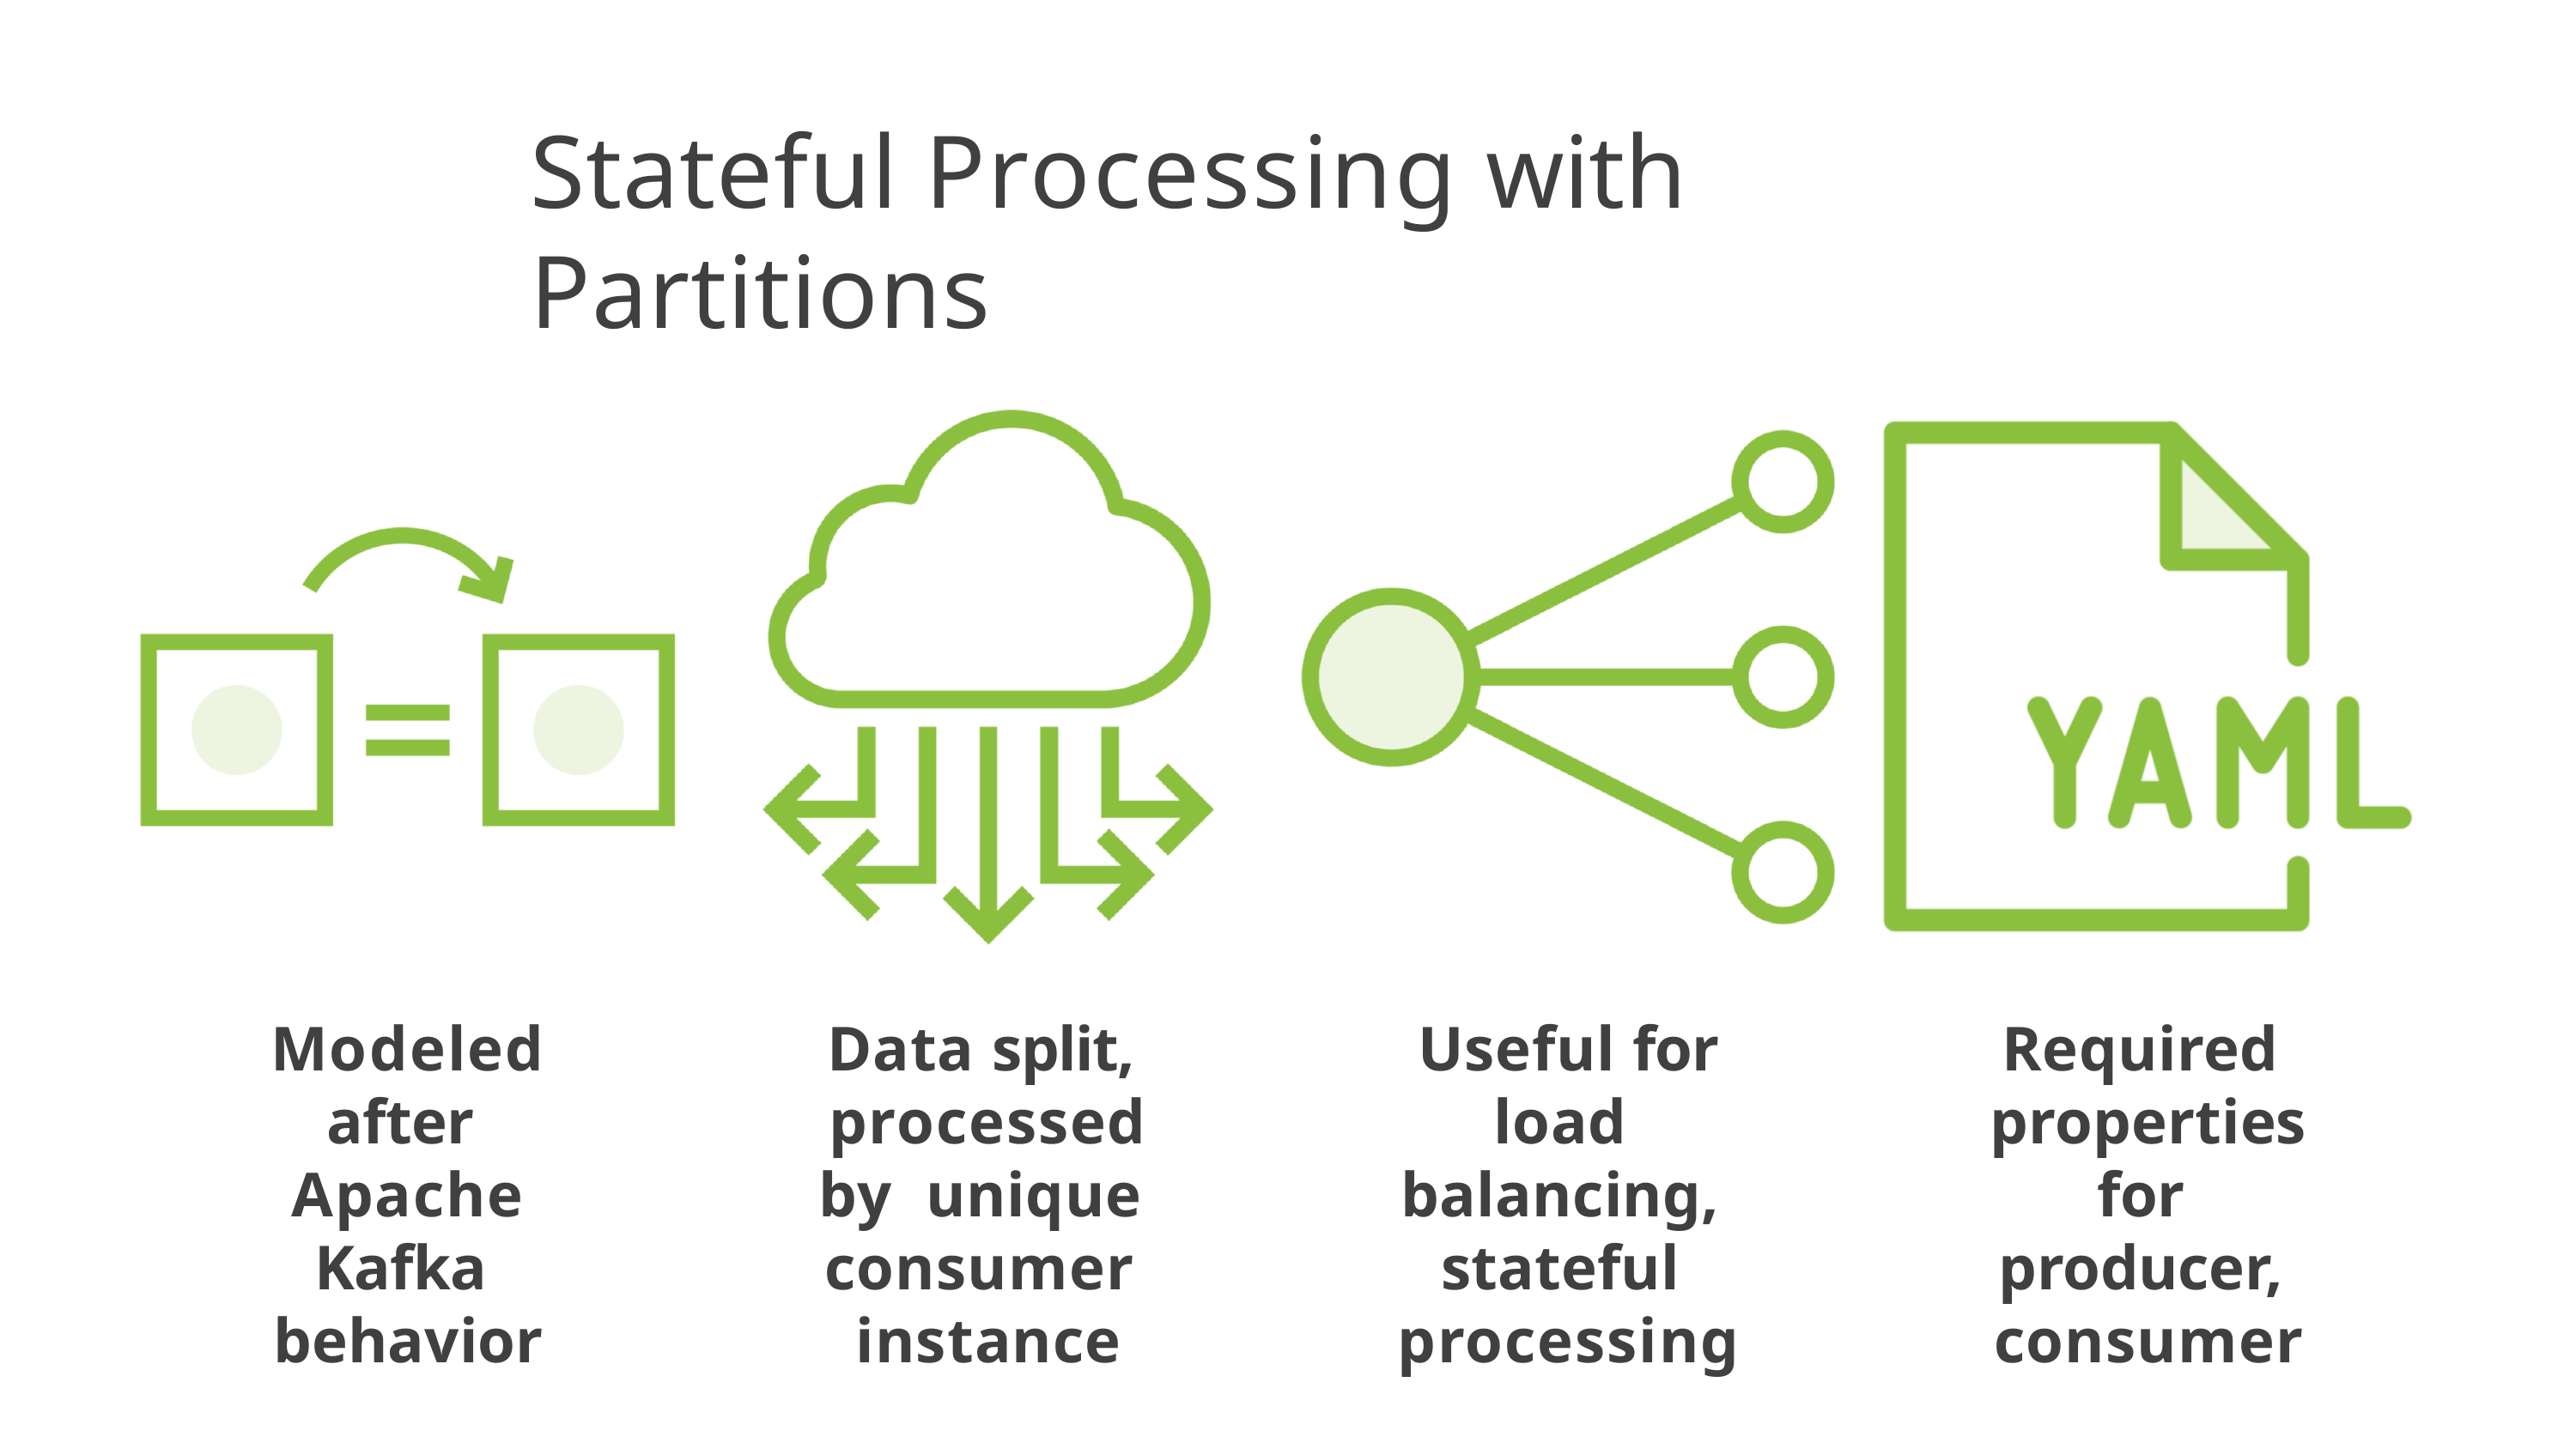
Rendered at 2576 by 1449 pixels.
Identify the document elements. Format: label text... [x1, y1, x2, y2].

text_box Useful for load balancing, stateful processing [1357, 1009, 1780, 1375]
picture [761, 409, 1214, 945]
text_box Data split, processed by unique consumer instance [793, 1009, 1183, 1375]
slide_number [1855, 1347, 2447, 1420]
picture [1301, 428, 1835, 925]
text_box Required properties for producer, consumer [1948, 1009, 2348, 1347]
picture [139, 526, 676, 828]
text_box Modeled after Apache Kafka behavior [203, 1009, 613, 1375]
picture [1883, 420, 2413, 932]
title Stateful Processing with Partitions [528, 106, 2048, 350]
